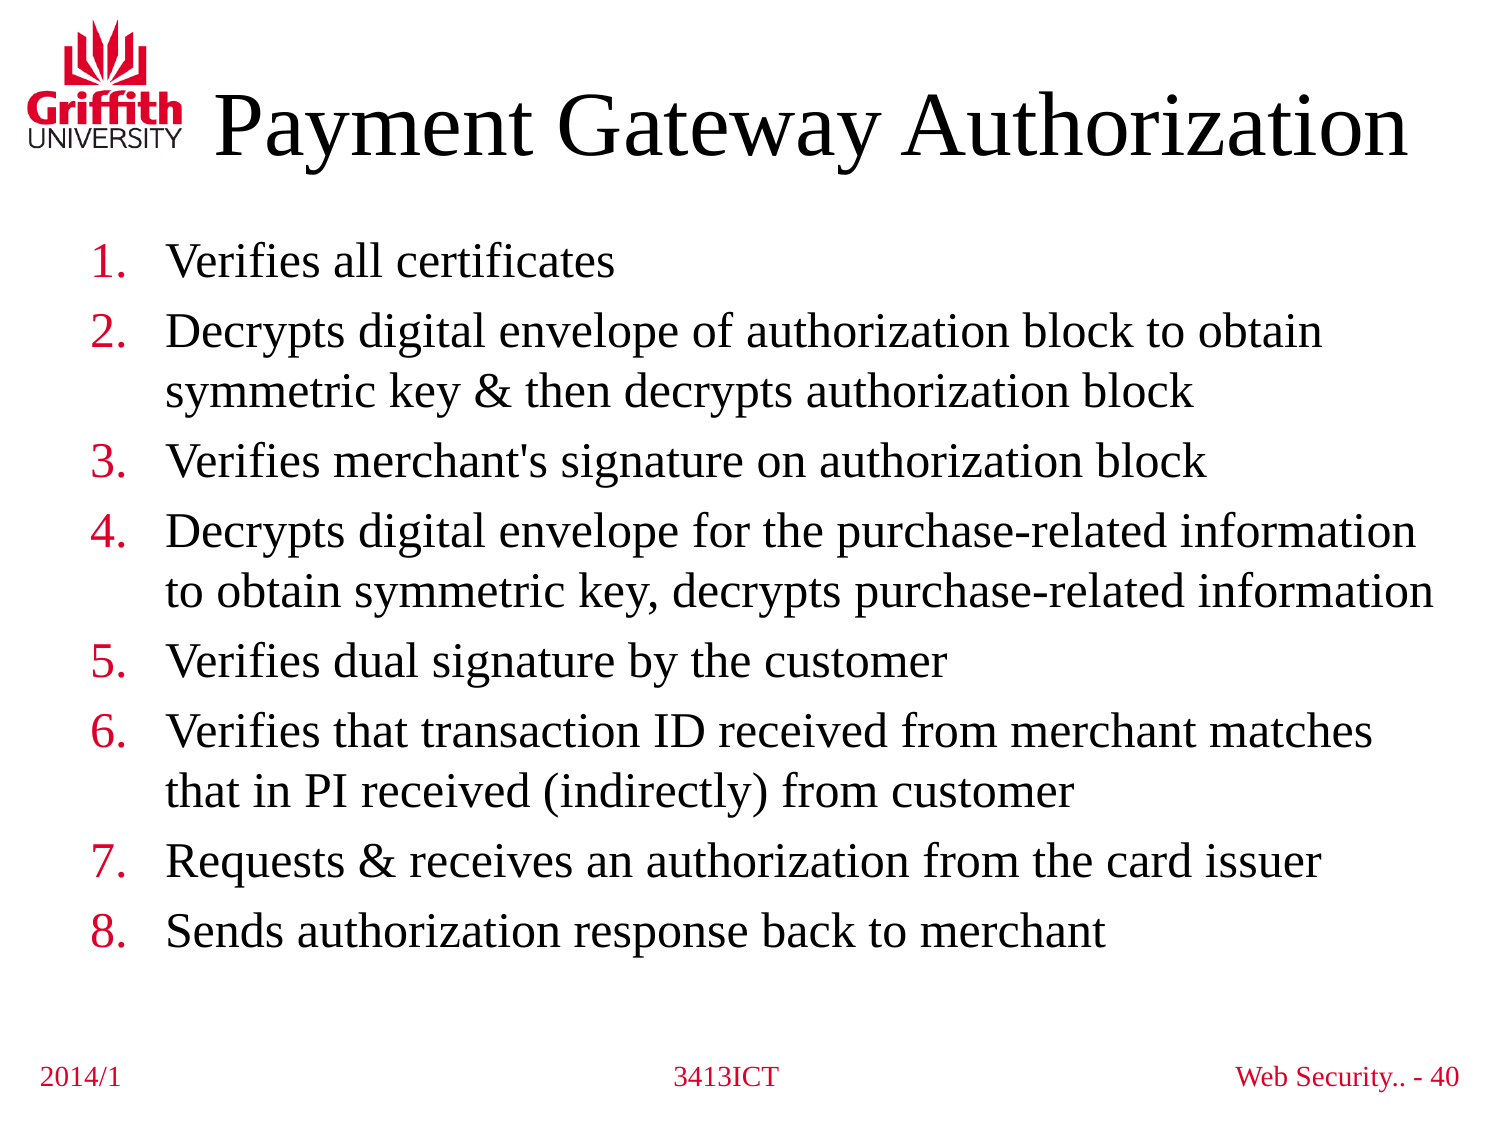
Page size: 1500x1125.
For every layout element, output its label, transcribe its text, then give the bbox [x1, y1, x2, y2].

list Verifies all certificates Decrypts digital envelope of authorization block to obtain symmetric key & then decrypts authorization block Verifies merchant's signature on authorization block Decrypts digital envelope for the purchase-related information to obtain symmetric key, decrypts purchase-related information Verifies dual signature by the customer Verifies that transaction ID received from merchant matches that in PI received (indirectly) from customer Requests & receives an authorization from the card issuer Sends authorization response back to merchant [74, 219, 1460, 1051]
picture [23, 15, 186, 151]
title Payment Gateway Authorization [187, 24, 1438, 213]
slide_number 2014/1 [24, 1049, 338, 1101]
slide_number Web Security.. - 40 [1049, 1049, 1476, 1101]
footer 3413ICT [430, 1049, 1022, 1101]
